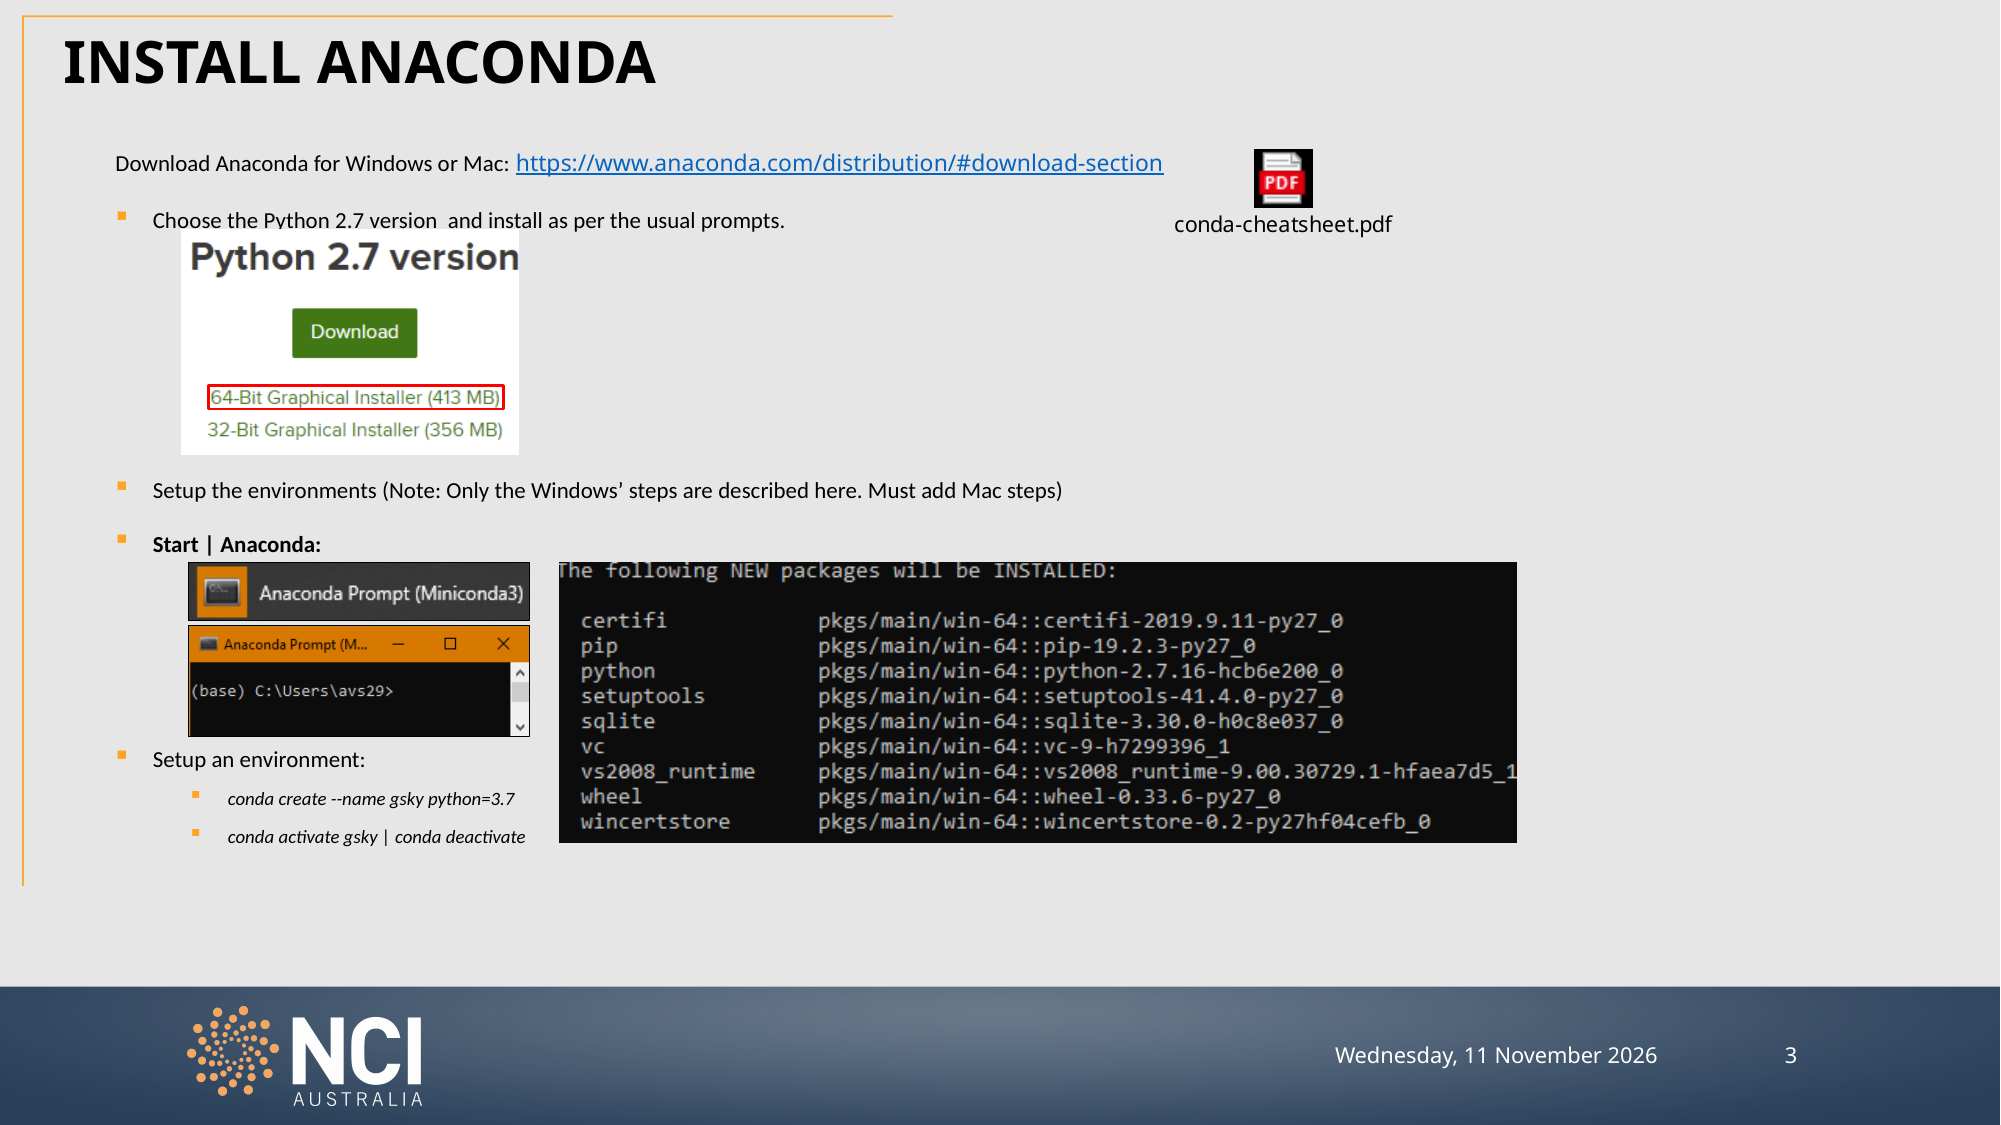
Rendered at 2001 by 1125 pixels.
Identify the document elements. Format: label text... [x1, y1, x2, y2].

picture [180, 229, 519, 455]
list Download Anaconda for Windows or Mac: https://www.anaconda.com/distribution/#download-section Choose the Python 2.7 version and install as per the usual prompts. Setup the environments (Note: Only the Windows’ steps are described here. Must add Mac steps) Start | Anaconda: Setup an environment: conda create --name gsky python=3.7 conda activate gsky | conda deactivate [100, 134, 1726, 976]
title Install anaconda [48, 25, 1674, 104]
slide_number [1223, 1026, 1674, 1086]
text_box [1151, 148, 1414, 246]
slide_number 2 [1685, 1026, 1813, 1086]
picture [187, 562, 529, 621]
picture [187, 1006, 422, 1106]
picture [559, 562, 1518, 843]
picture [187, 625, 529, 737]
